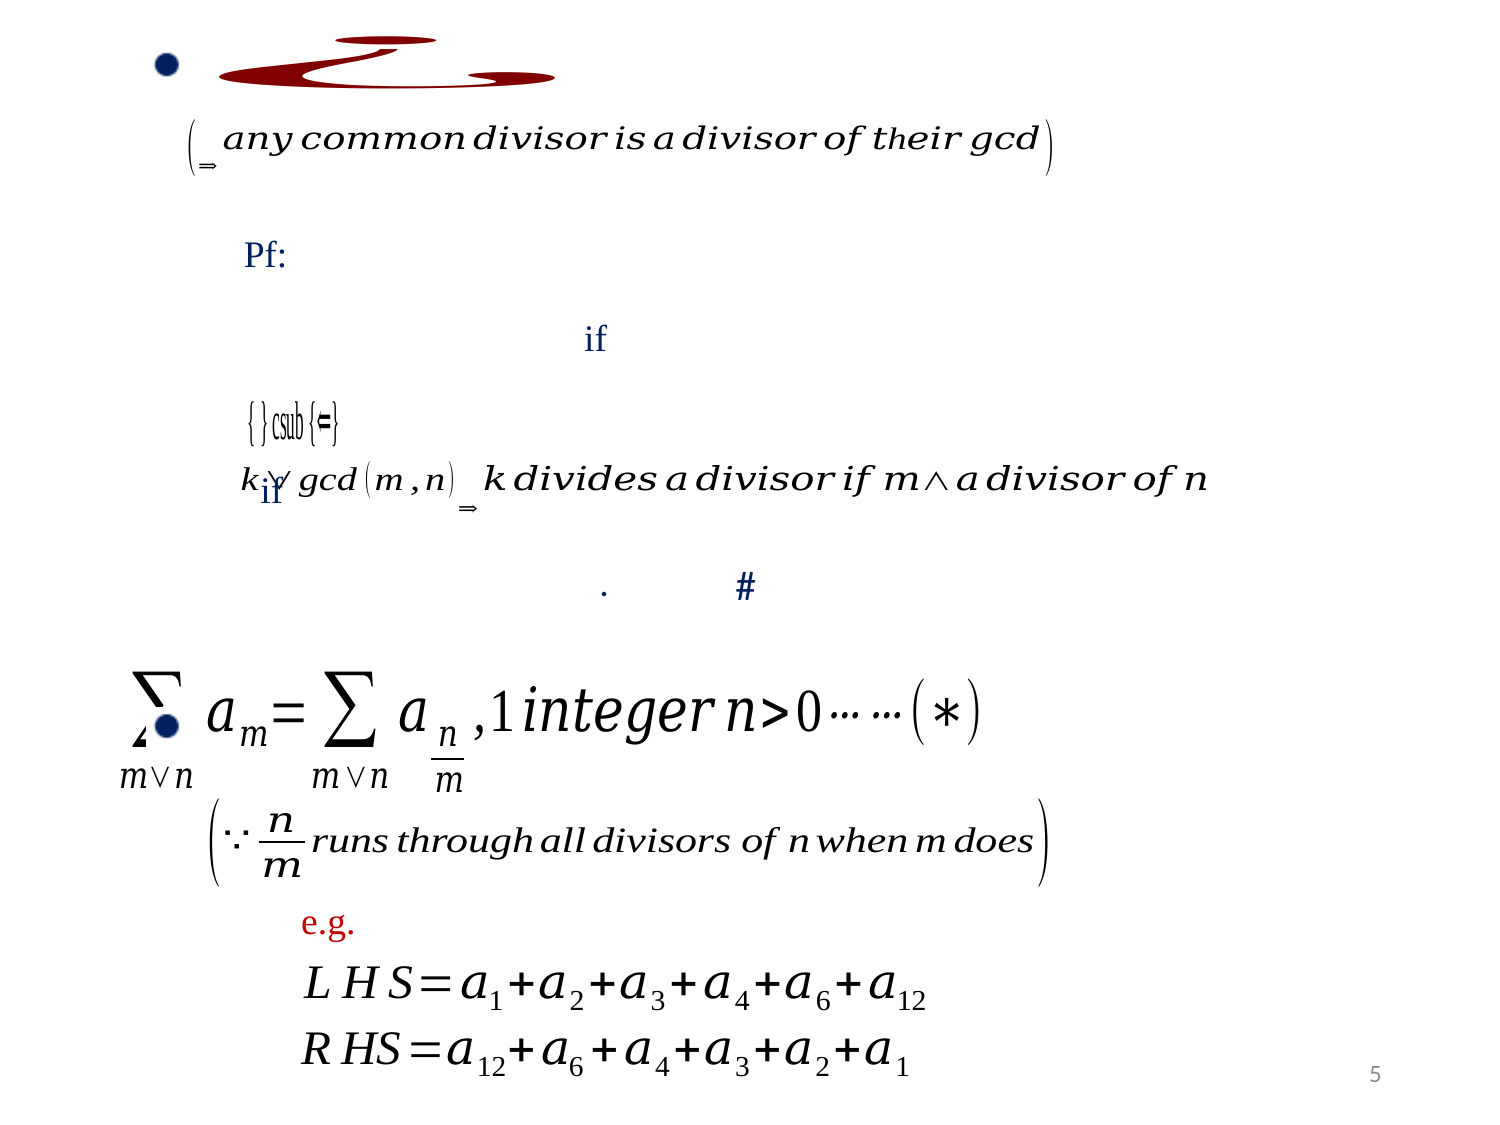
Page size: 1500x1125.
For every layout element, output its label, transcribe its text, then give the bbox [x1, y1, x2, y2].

text_box if [245, 458, 308, 519]
text_box # [720, 551, 772, 617]
picture [146, 46, 189, 87]
slide_number 4 [1059, 1042, 1397, 1103]
picture [146, 707, 189, 748]
